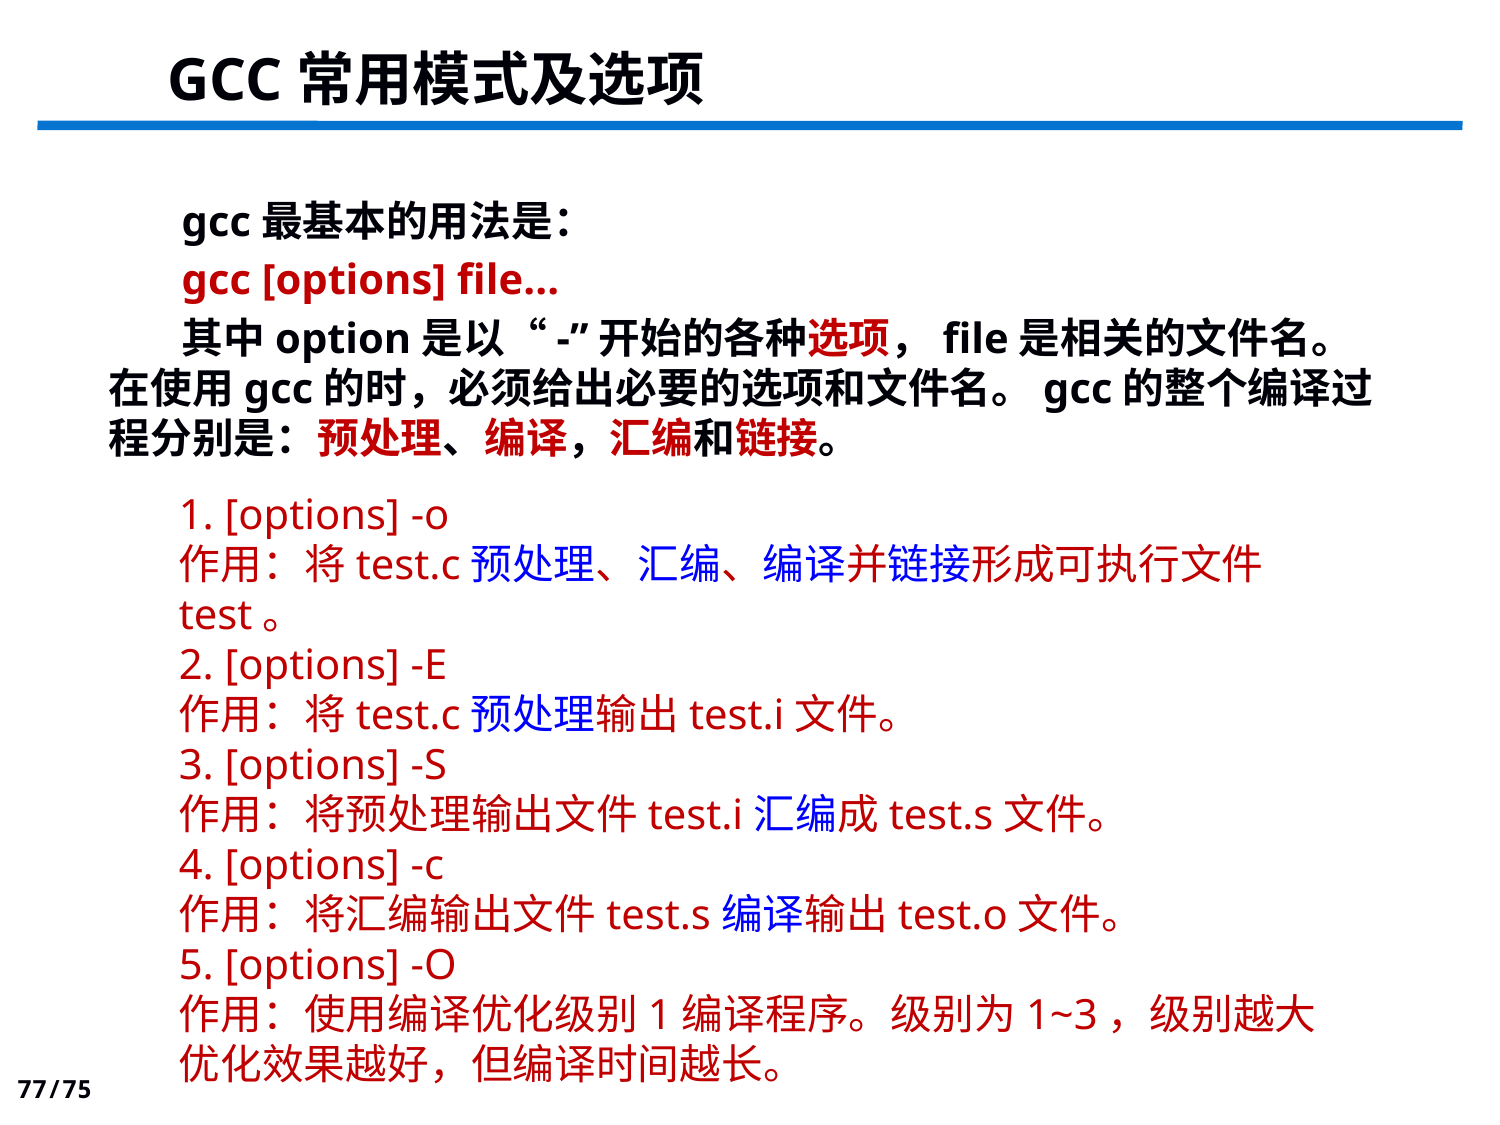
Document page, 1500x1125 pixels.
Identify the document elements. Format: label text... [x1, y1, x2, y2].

text_box 1. [options] -o 作用：将test.c预处理、汇编、编译并链接形成可执行文件test。 2. [options] -E 作用：将test.c预处理输出test.i文件。 3. [options] -S 作用：将预处理输出文件test.i汇编成test.s文件。 4. [options] -c 作用：将汇编输出文件test.s编译输出test.o文件。 5. [options] -O 作用：使用编译优化级别1编译程序。级别为1~3，级别越大优化效果越好，但编译时间越长。 [163, 480, 1348, 1096]
list gcc最基本的用法是： gcc [options] file... 其中option是以“-”开始的各种选项，file是相关的文件名。在使用gcc的时，必须给出必要的选项和文件名。gcc的整个编译过程分别是：预处理、编译，汇编和链接。 [93, 187, 1401, 469]
text_box GCC常用模式及选项 [152, 30, 1360, 124]
